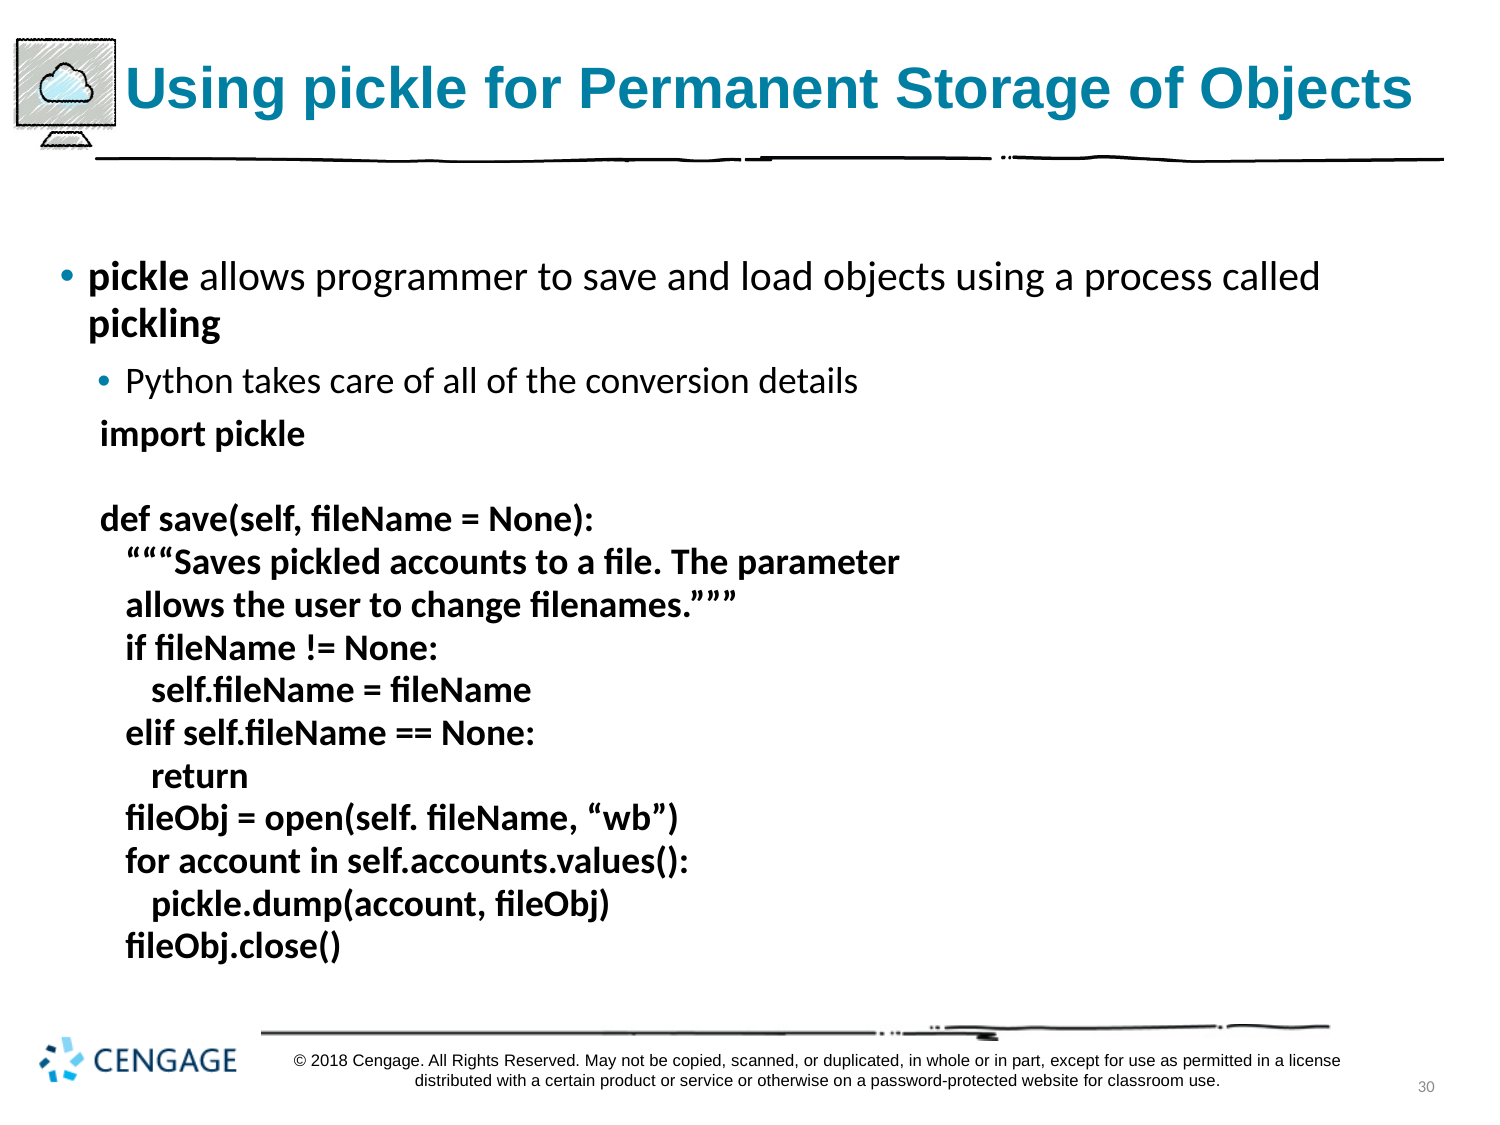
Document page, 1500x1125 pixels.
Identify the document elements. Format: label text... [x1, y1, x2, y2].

picture [95, 155, 1444, 163]
picture [13, 36, 117, 151]
picture [19, 1023, 249, 1095]
footer © 2018 Cengage. All Rights Reserved. May not be copied, scanned, or duplicated, in whole or in part, except for use as permitted in a license distributed with a certain product or service or otherwise on a password-protected website for classroom use. [262, 1050, 1375, 1091]
picture [261, 1024, 1331, 1041]
list pickle allows programmer to save and load objects using a process called pickling Python takes care of all of the conversion details [59, 252, 1441, 405]
list import pickle def save(self, fileName = None): “““Saves pickled accounts to a file. The parameter allows the user to change filenames.””” if fileName != None: self.fileName = fileName elif self.fileName == None: return fileObj = open(self. fileName, “wb”) for account in self.accounts.values(): pickle.dump(account, fileObj) fileObj.close() [62, 412, 1443, 975]
title Using pickle for Permanent Storage of Objects [125, 66, 1442, 116]
